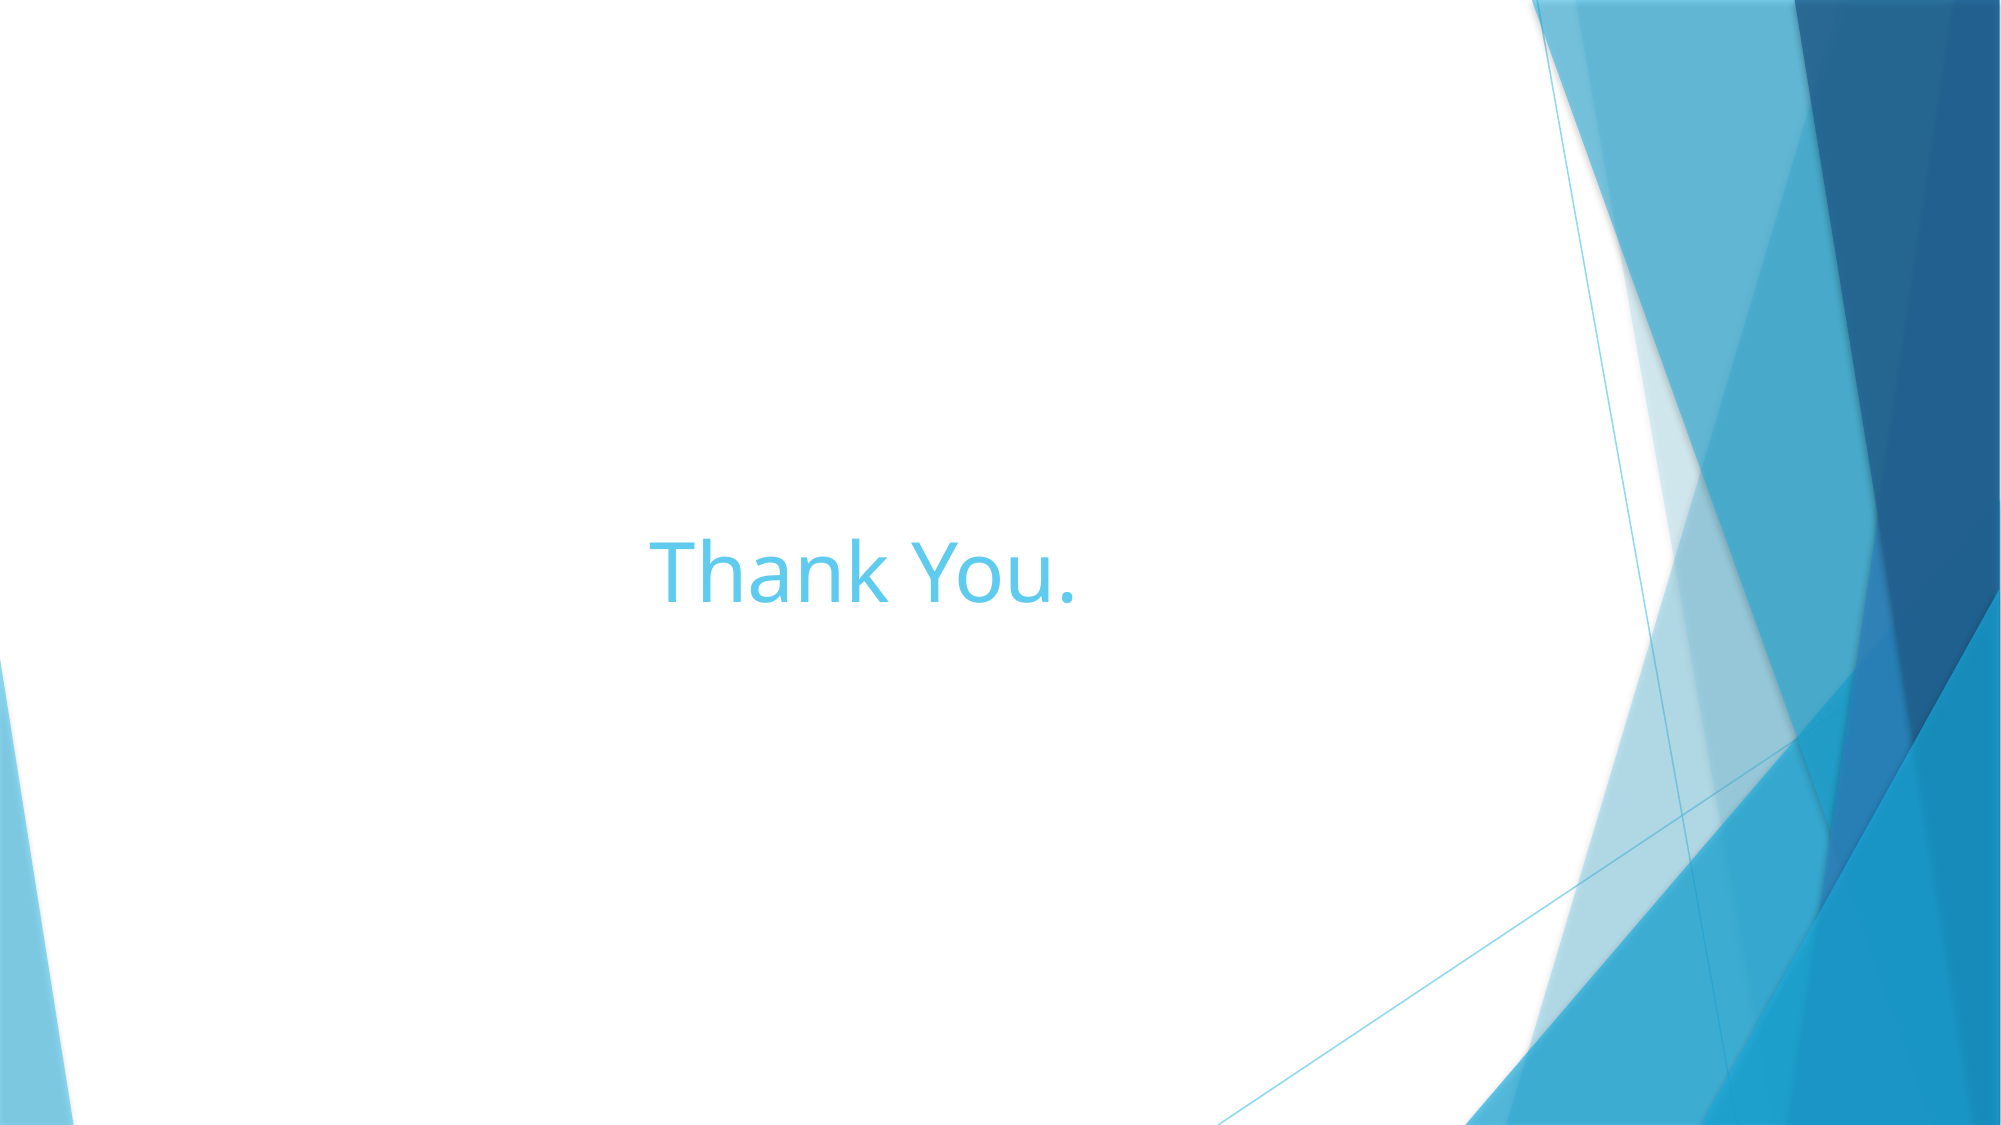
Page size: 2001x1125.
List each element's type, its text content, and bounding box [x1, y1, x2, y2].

title Thank You. [634, 511, 2000, 728]
